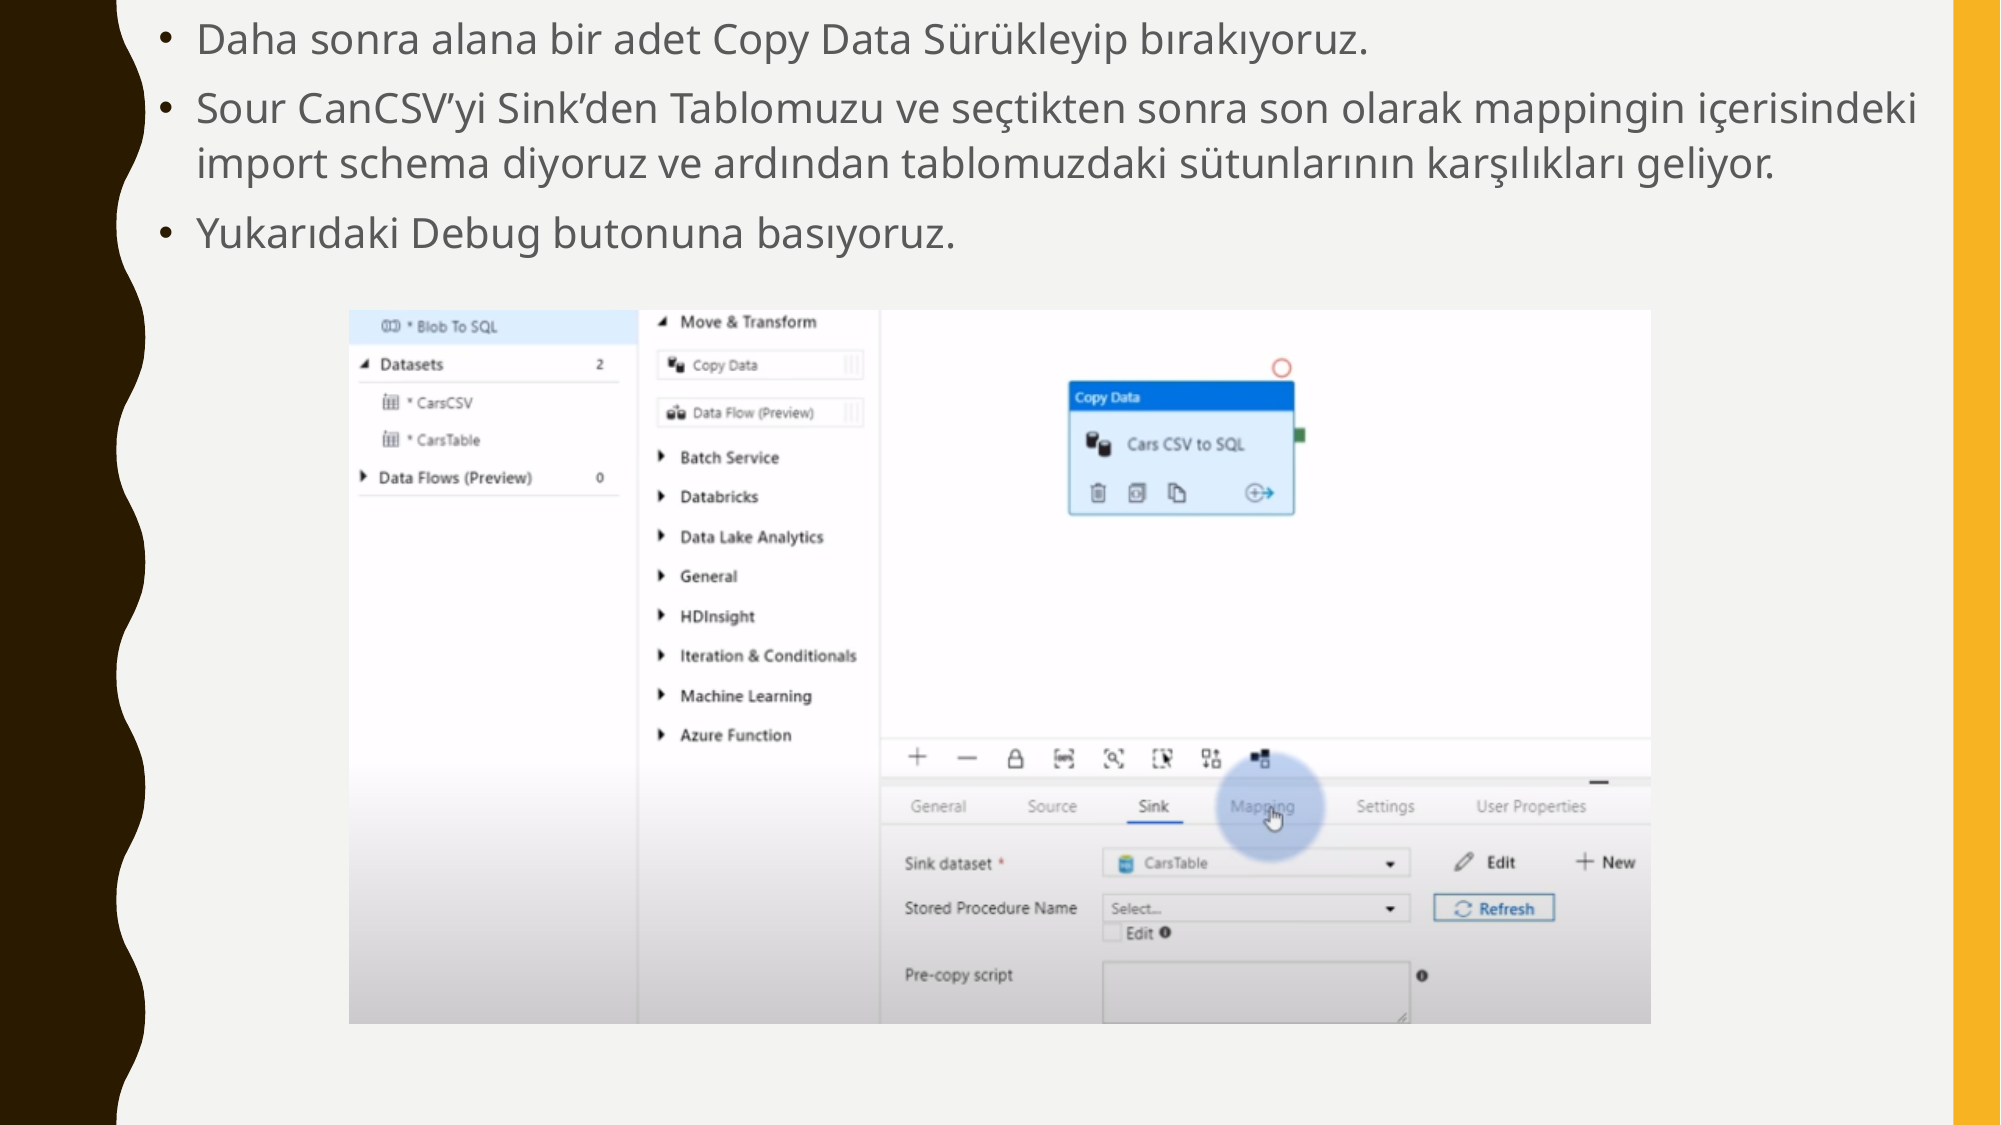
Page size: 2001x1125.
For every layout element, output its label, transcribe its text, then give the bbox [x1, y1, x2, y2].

picture [349, 310, 1651, 1024]
list Daha sonra alana bir adet Copy Data Sürükleyip bırakıyoruz. Sour CanCSV’yi Sink’den Tablomuzu ve seçtikten sonra son olarak mappingin içerisindeki import schema diyoruz ve ardından tablomuzdaki sütunlarının karşılıkları geliyor. Yukarıdaki Debug butonuna basıyoruz. [143, 0, 1946, 272]
